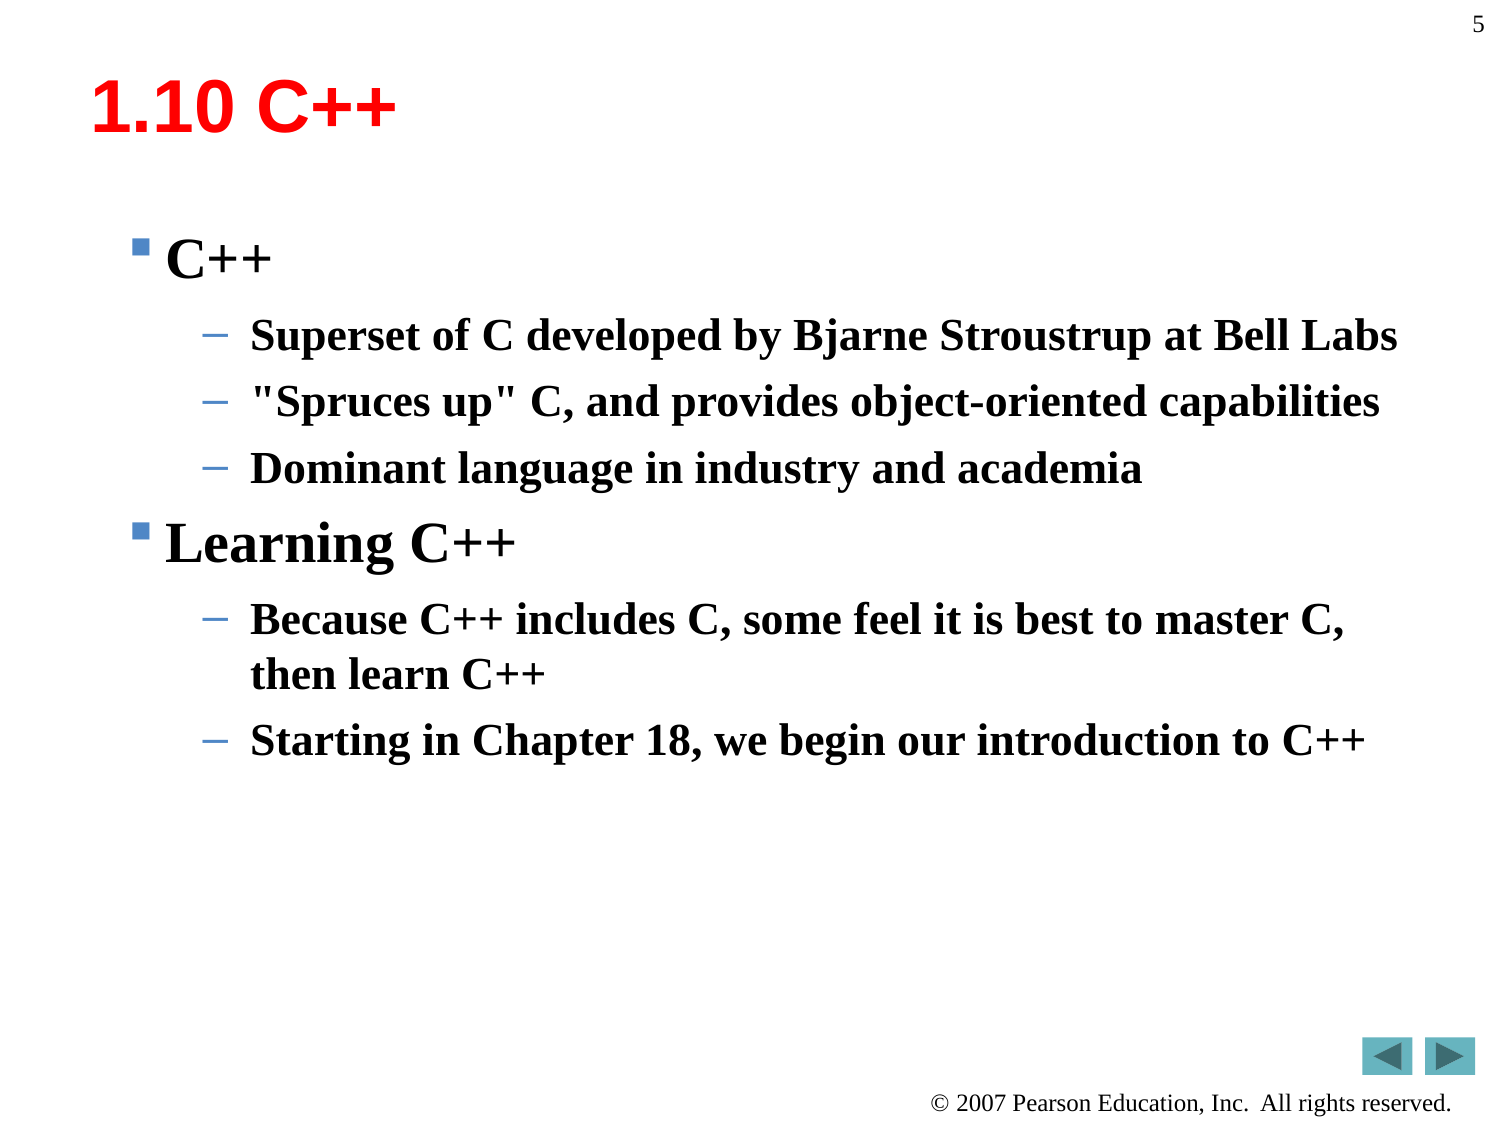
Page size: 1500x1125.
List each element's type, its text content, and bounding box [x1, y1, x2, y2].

list C++ Superset of C developed by Bjarne Stroustrup at Bell Labs "Spruces up" C, and provides object-oriented capabilities Dominant language in industry and academia Learning C++ Because C++ includes C, some feel it is best to master C, then learn C++ Starting in Chapter 18, we begin our introduction to C++ [112, 212, 1426, 956]
slide_number 5 [1149, 0, 1500, 79]
title 1.10 C++ [74, 12, 1426, 201]
